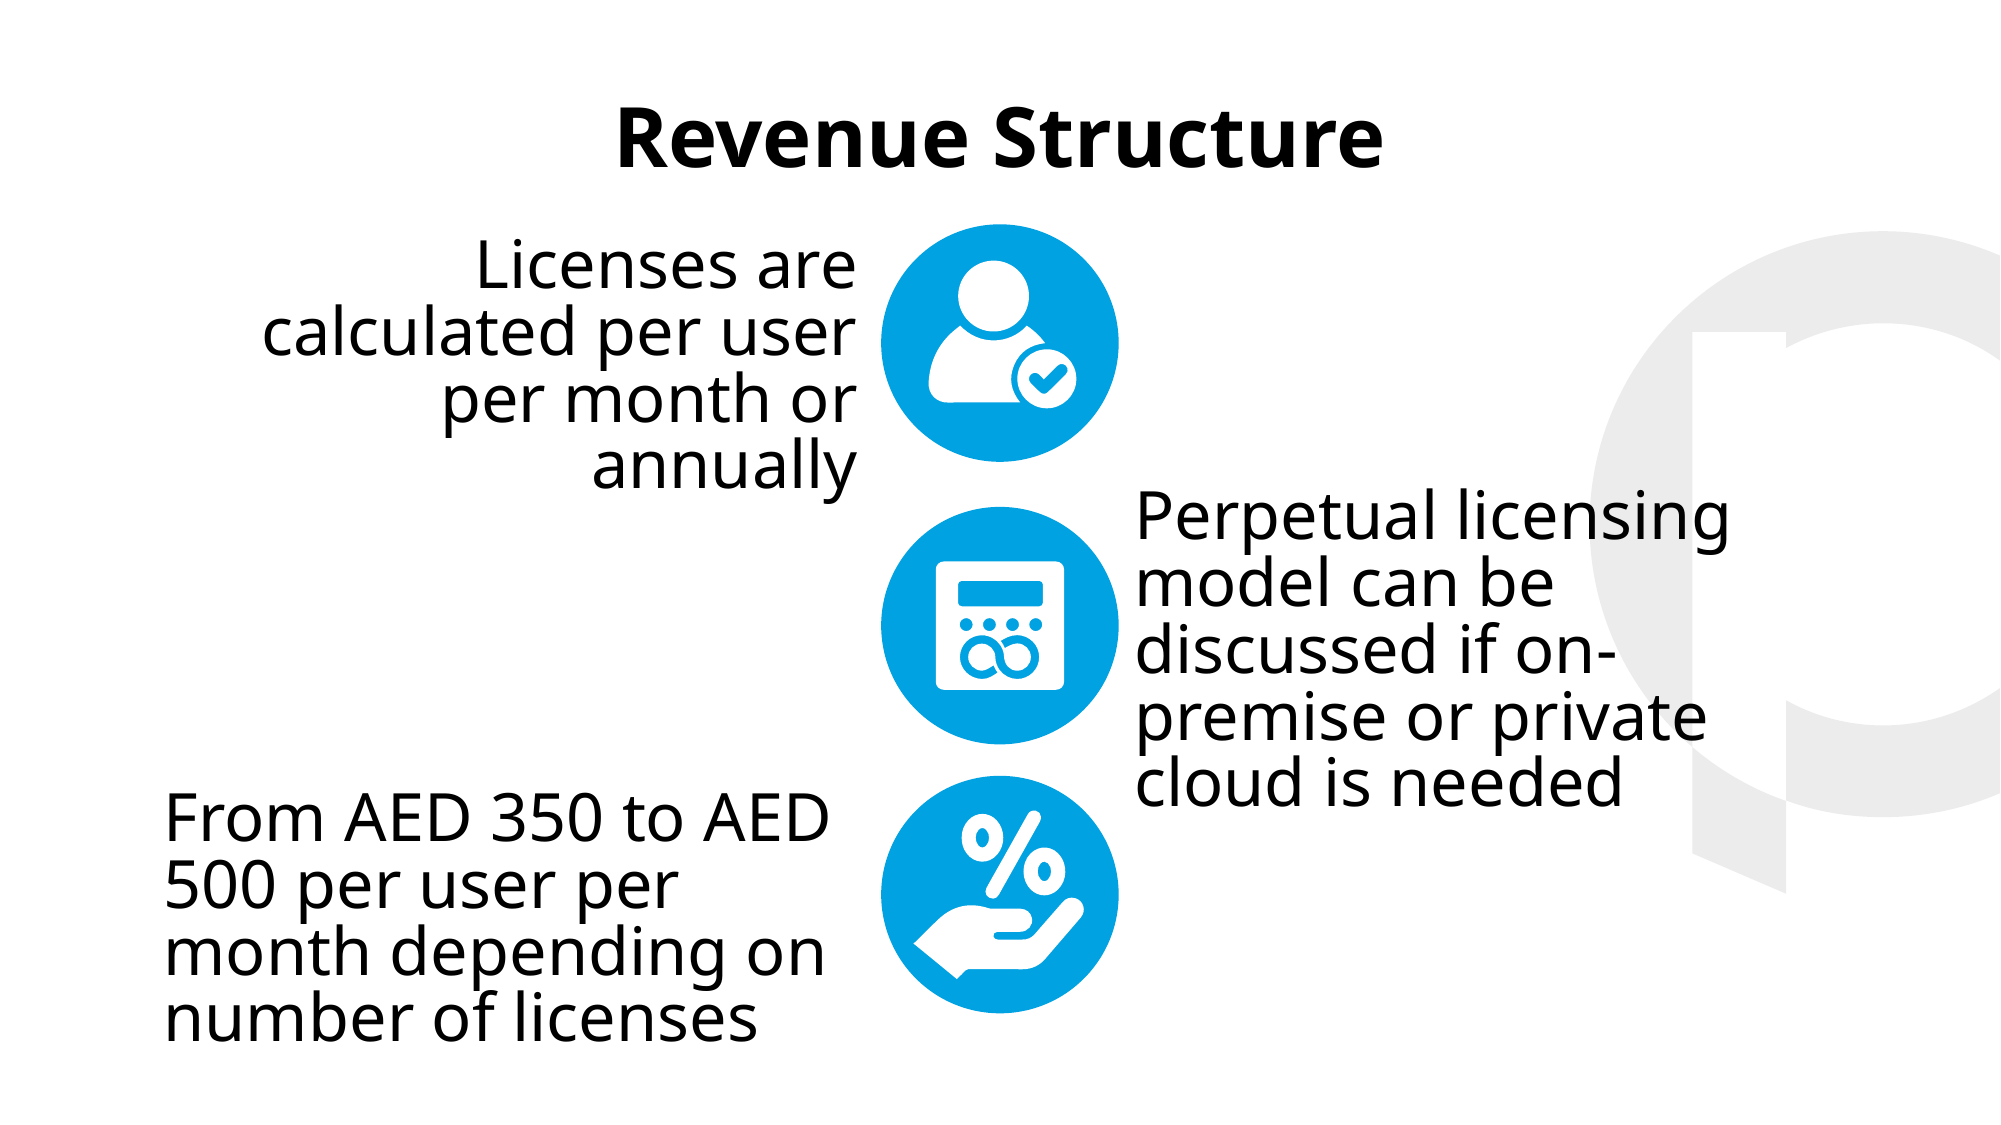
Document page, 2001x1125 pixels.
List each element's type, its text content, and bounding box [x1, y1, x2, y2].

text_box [887, 513, 1113, 739]
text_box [1589, 231, 2000, 894]
text_box [886, 229, 1114, 457]
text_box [887, 782, 1113, 1008]
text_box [927, 260, 1077, 409]
text_box From AED 350 to AED 500 per user per month depending on number of licenses [148, 780, 864, 1032]
text_box Licenses are calculated per user per month or annually [192, 227, 874, 479]
text_box Revenue Structure [135, 84, 1864, 196]
text_box Perpetual licensing model can be discussed if on-premise or private cloud is needed [1119, 478, 1589, 759]
